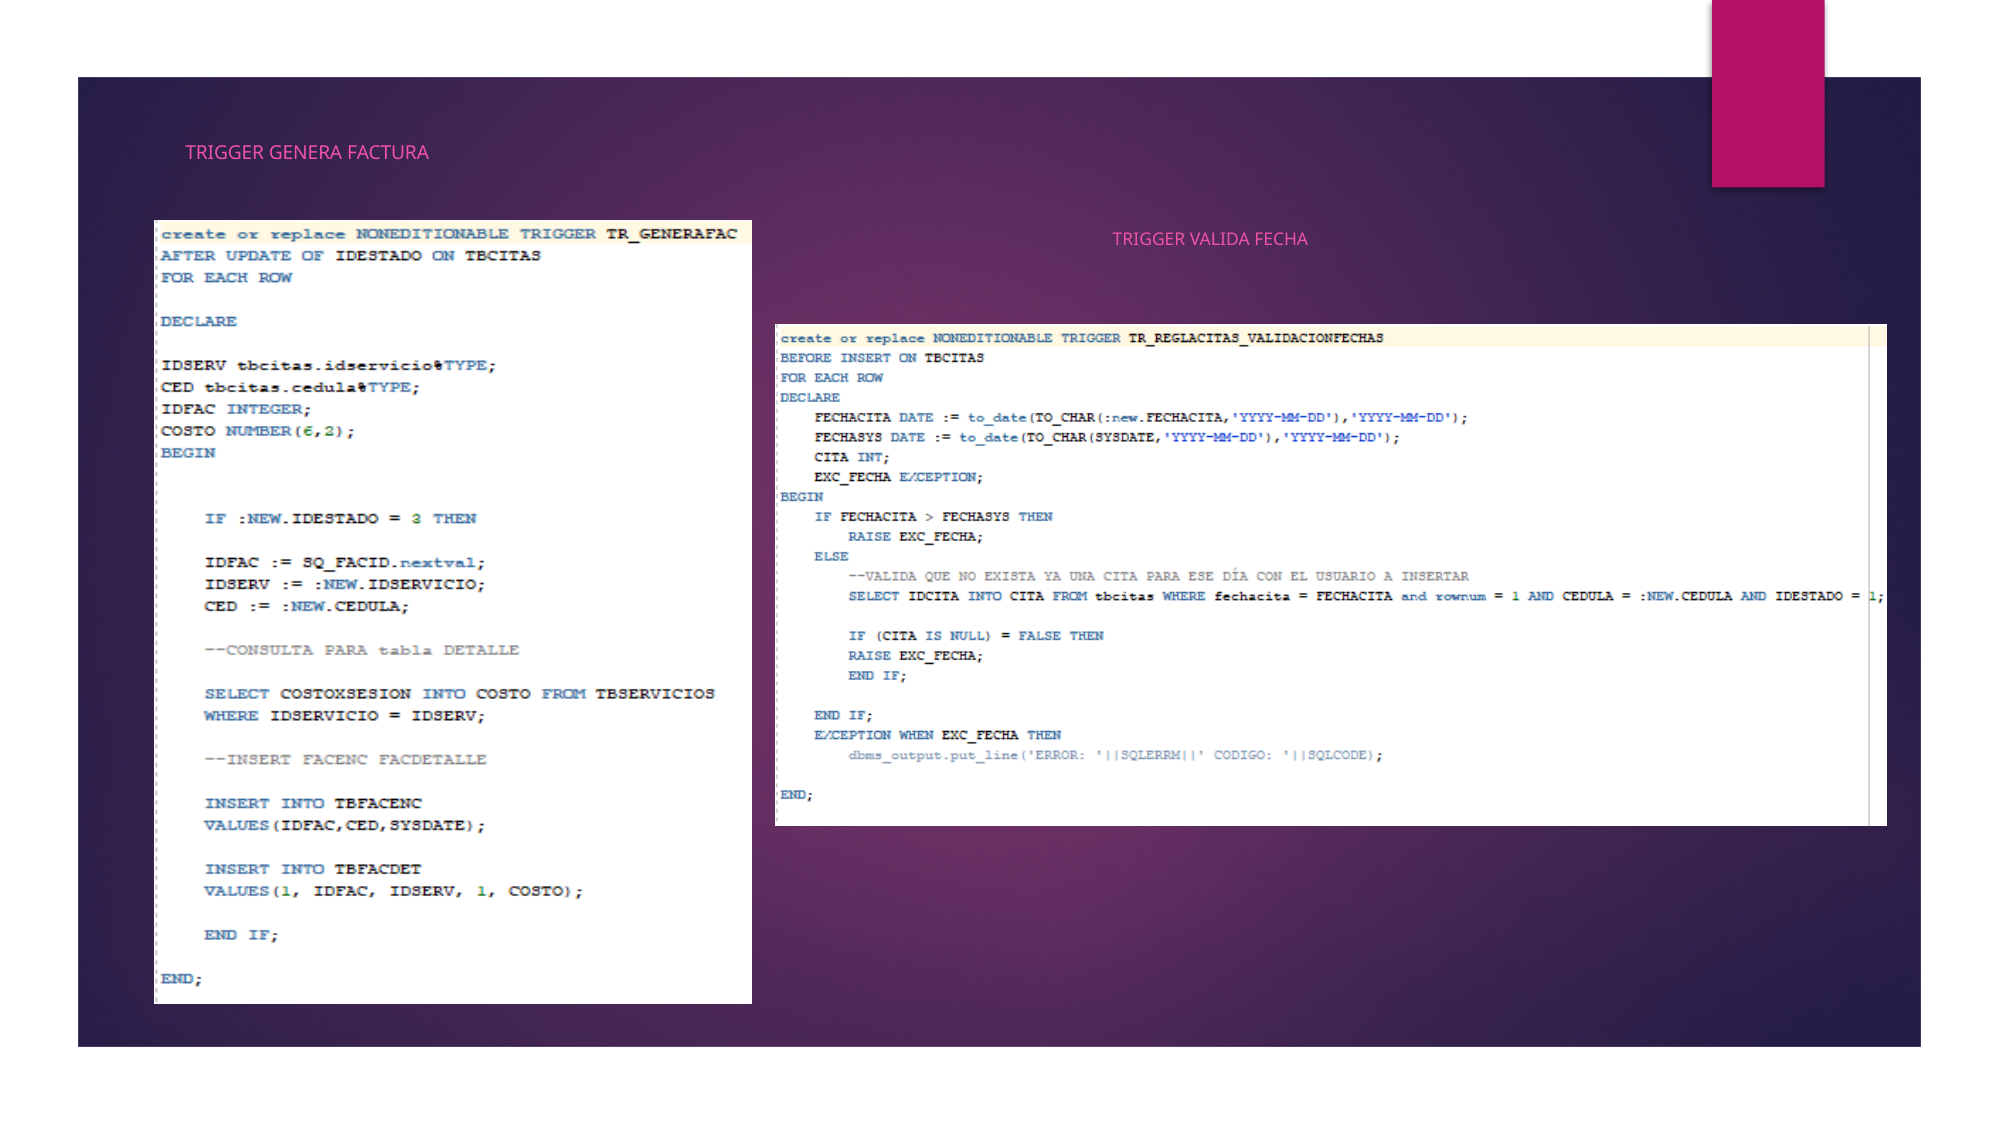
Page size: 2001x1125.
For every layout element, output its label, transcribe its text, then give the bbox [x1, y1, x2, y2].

picture [153, 220, 753, 1004]
picture [775, 323, 1887, 826]
text_box Trigger Valida fecha [1097, 220, 1565, 278]
subtitle Trigger Genera FACtura [170, 132, 736, 190]
